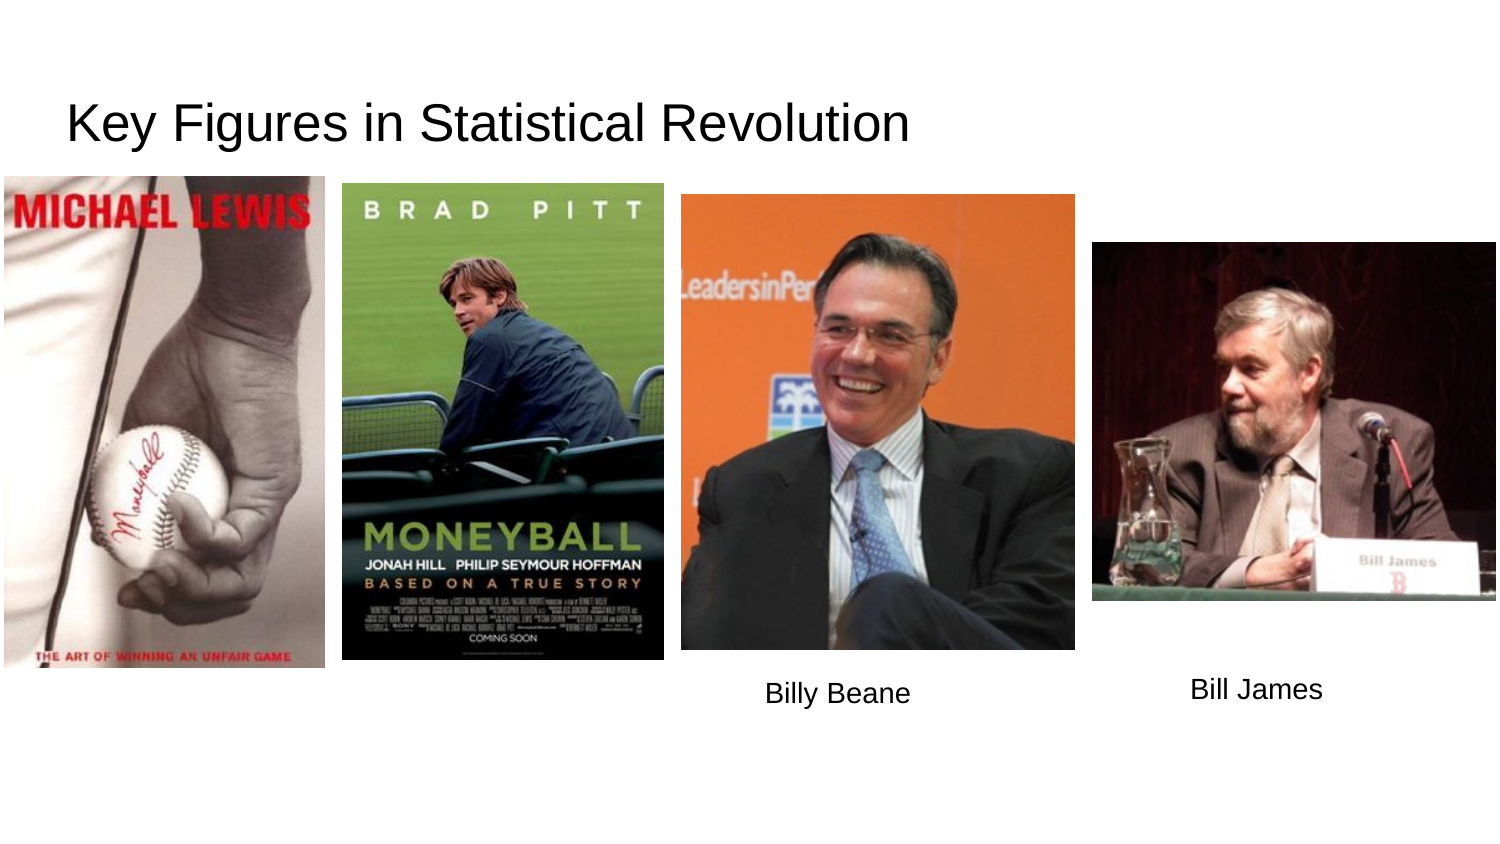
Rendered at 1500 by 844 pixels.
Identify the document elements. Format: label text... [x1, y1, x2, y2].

picture [1092, 242, 1496, 602]
title Key Figures in Statistical Revolution [51, 72, 1449, 167]
picture [342, 183, 664, 660]
text_box Billy Beane [750, 667, 1044, 717]
picture [681, 193, 1075, 650]
text_box Bill James [1175, 662, 1469, 713]
picture [3, 176, 326, 668]
